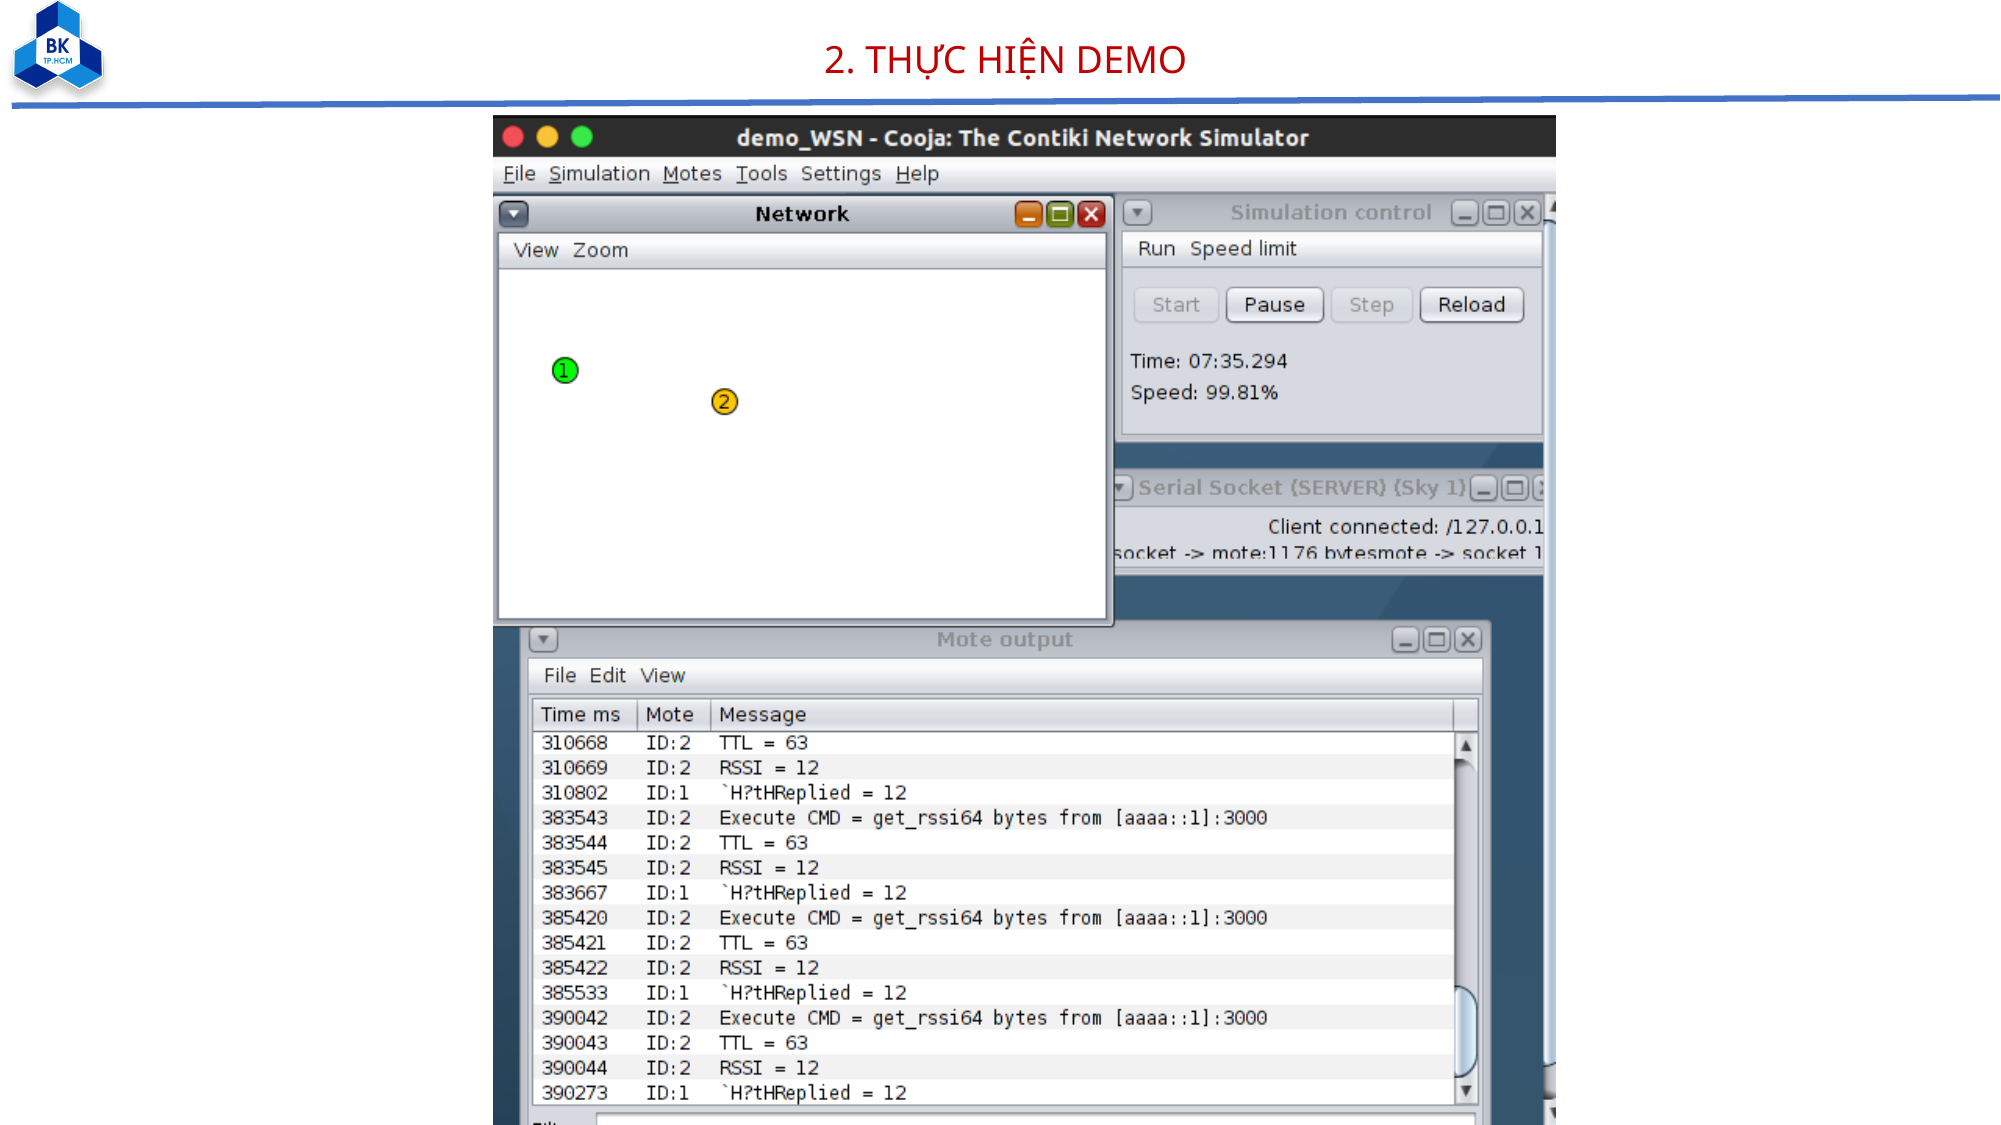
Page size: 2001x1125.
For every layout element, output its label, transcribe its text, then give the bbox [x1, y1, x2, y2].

text_box 2. THỰC HIỆN DEMO [809, 6, 1203, 89]
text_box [11, 97, 2000, 106]
picture [12, 0, 104, 90]
picture [493, 115, 1556, 1125]
